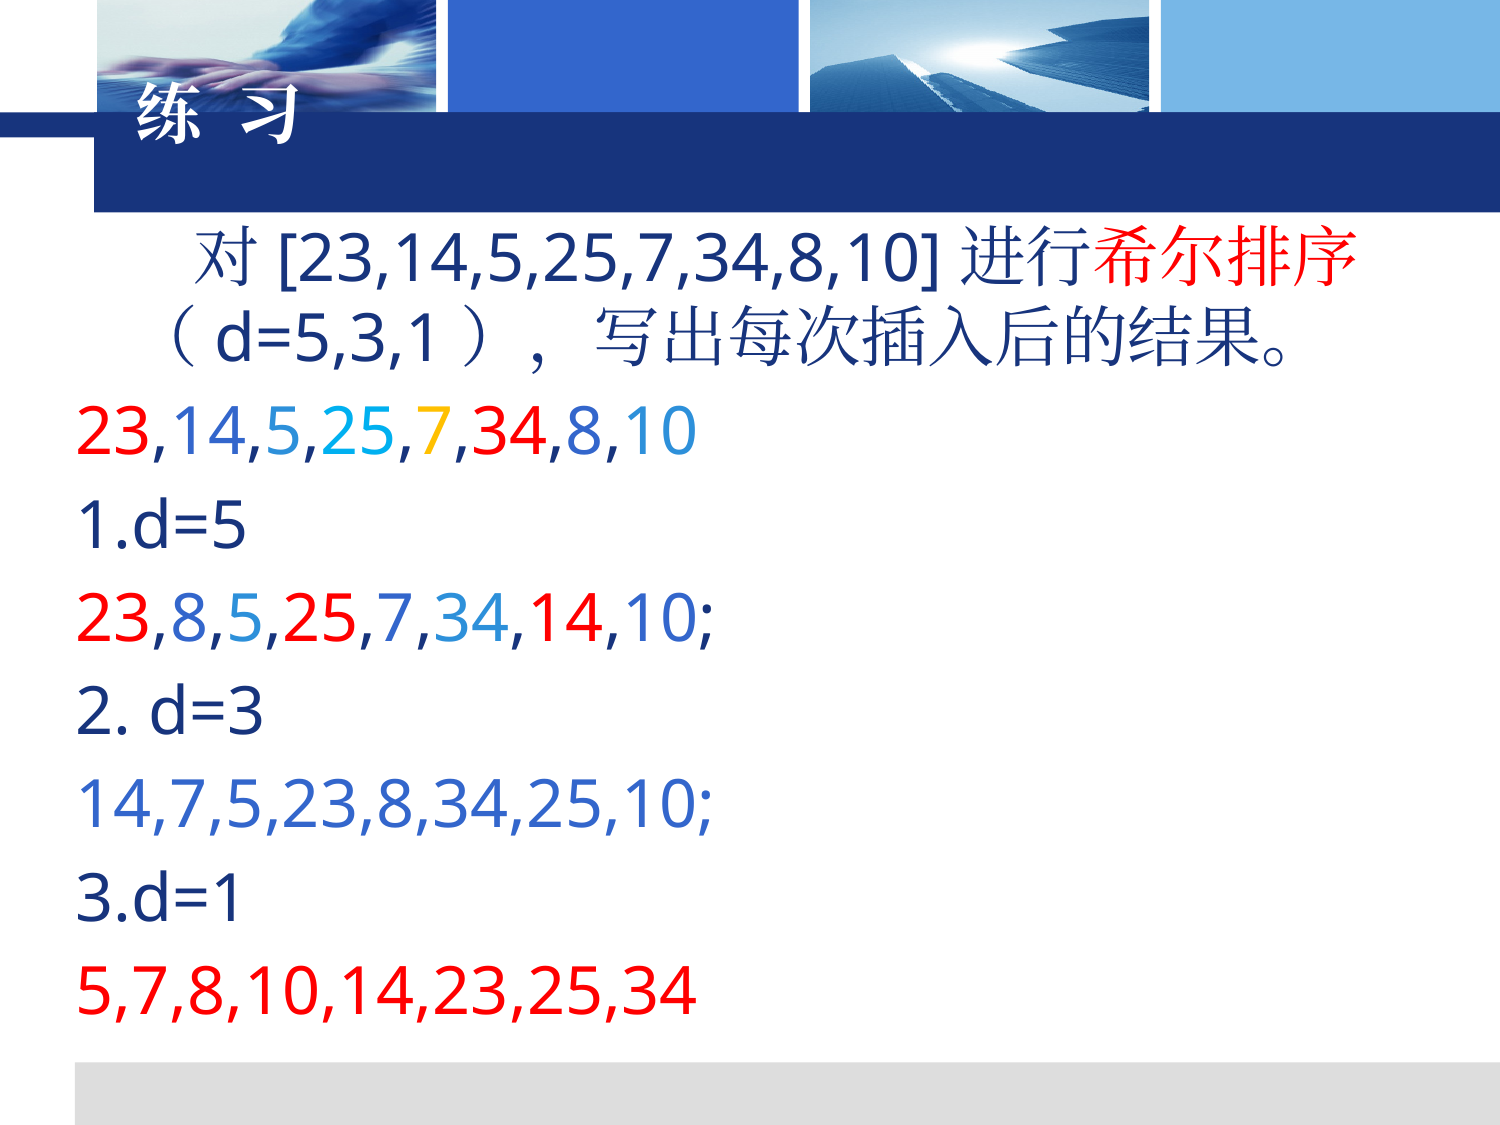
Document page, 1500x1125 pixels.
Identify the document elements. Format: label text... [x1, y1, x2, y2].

picture [97, 0, 437, 112]
picture [810, 0, 1150, 44]
title 练 习 [120, 44, 1396, 180]
list 对[23,14,5,25,7,34,8,10]进行希尔排序（d=5,3,1），写出每次插入后的结果。 23,14,5,25,7,34,8,10 1.d=5 23,8,5,25,7,34,14,10; 2. d=3 14,7,5,23,8,34,25,10; 3.d=1 5,7,8,10,14,23,25,34 [60, 207, 1455, 1094]
